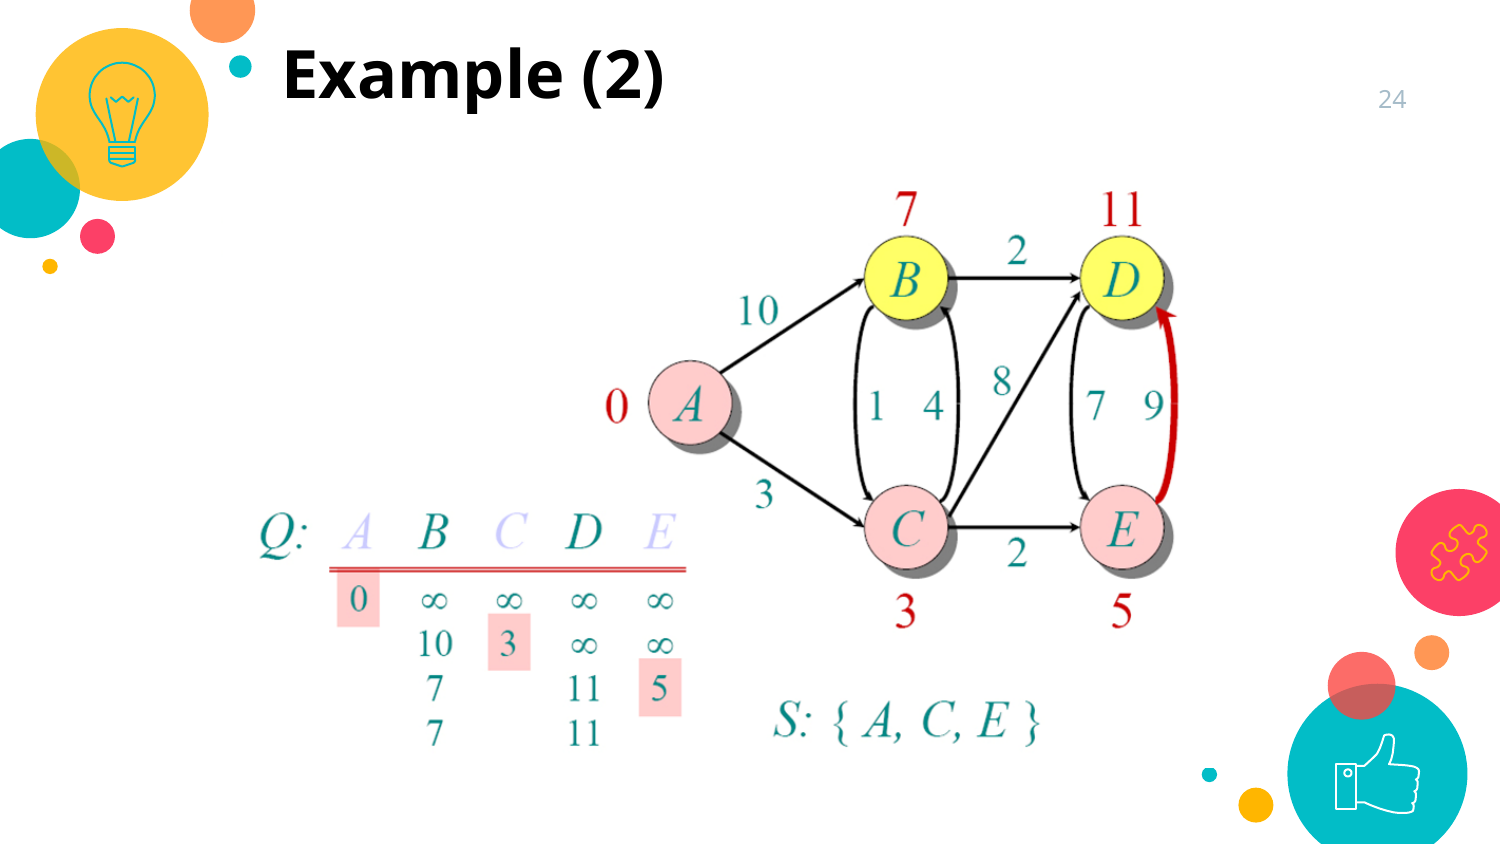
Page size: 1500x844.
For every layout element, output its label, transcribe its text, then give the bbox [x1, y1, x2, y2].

text_box Example (2) [266, 33, 952, 111]
slide_number 24 [1331, 68, 1422, 134]
picture [211, 187, 1227, 769]
